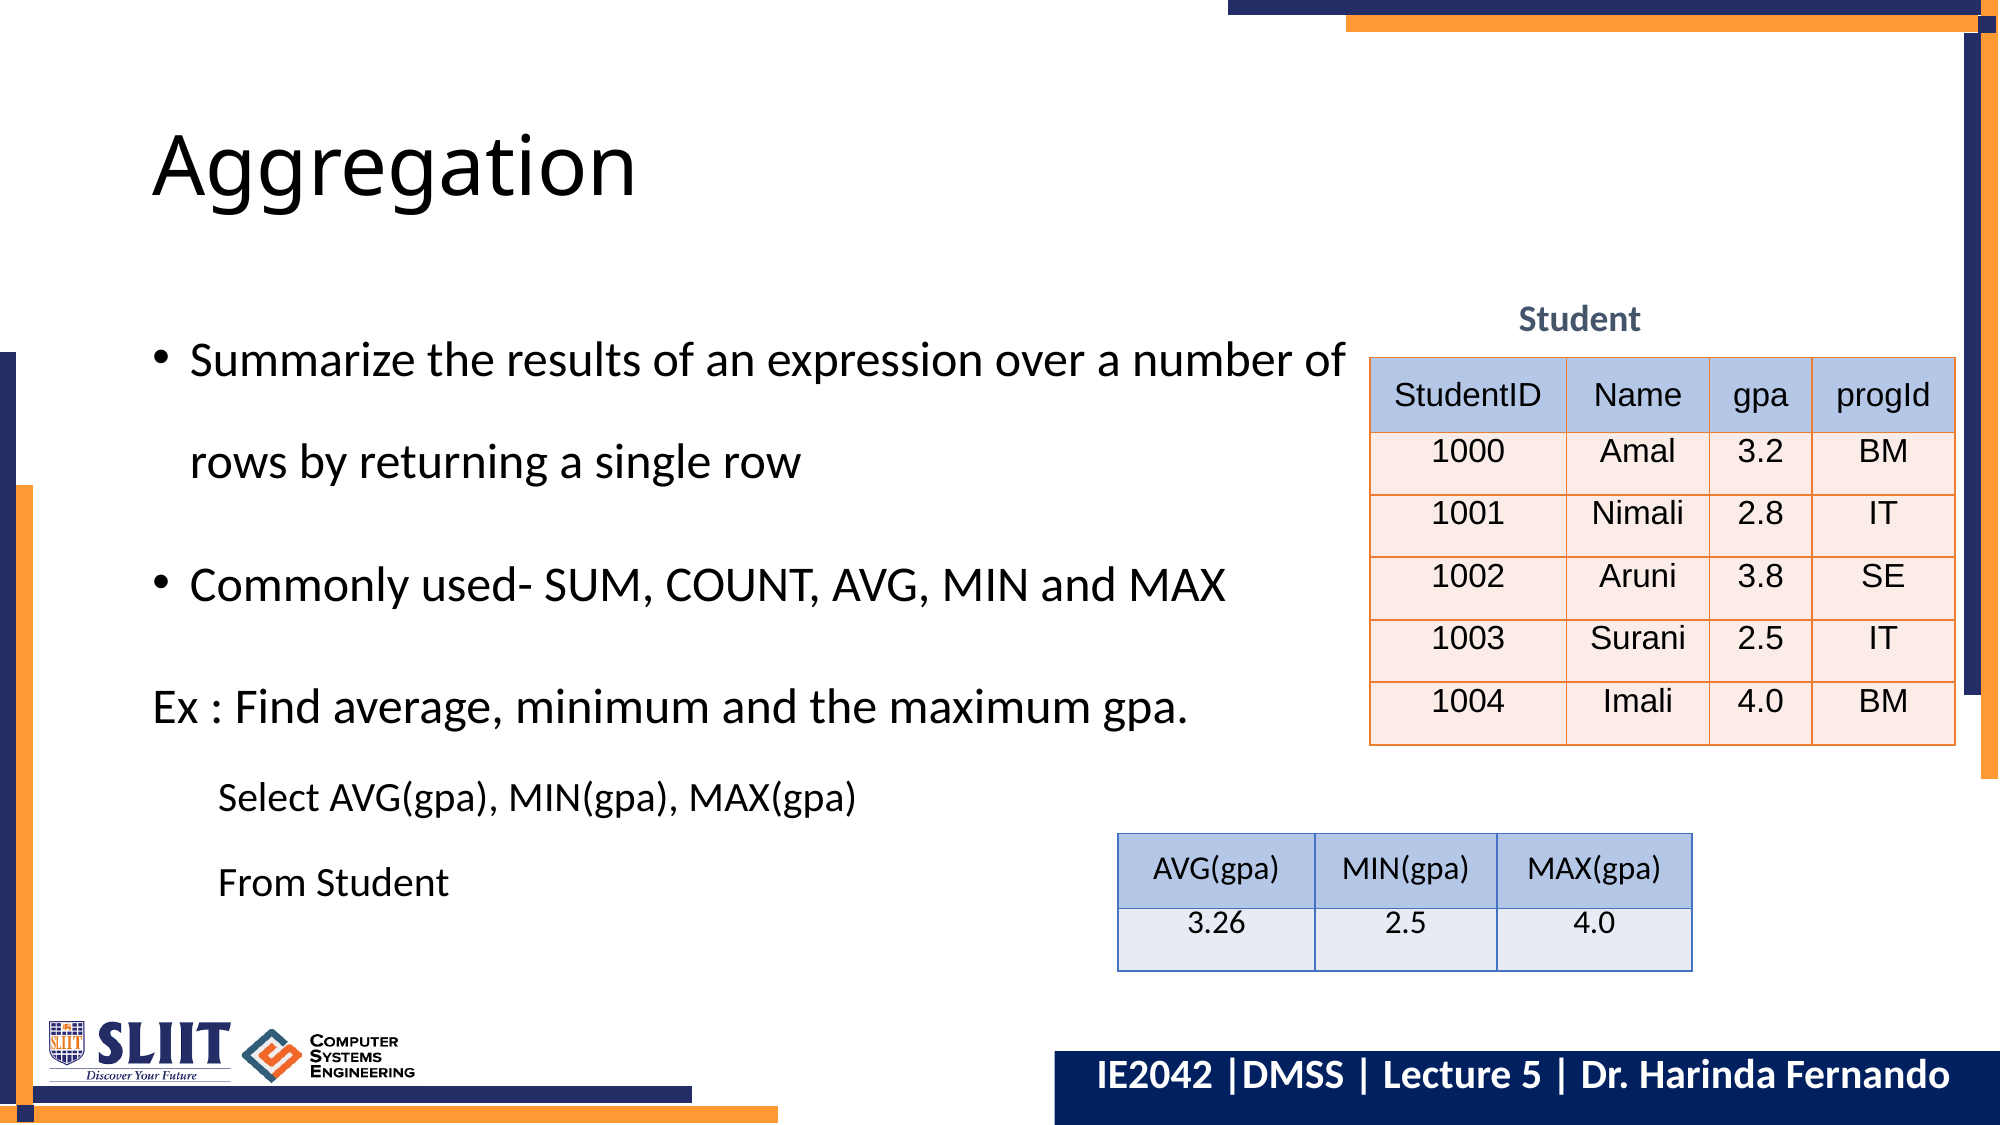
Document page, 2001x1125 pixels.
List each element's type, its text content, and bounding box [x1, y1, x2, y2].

text_box Student [1504, 287, 1657, 347]
table_cell 4.0 [1498, 909, 1691, 970]
table_cell 1000 [1371, 433, 1566, 494]
table_cell 2.5 [1710, 621, 1811, 681]
table_cell Aruni [1567, 558, 1709, 619]
table_cell 3.2 [1710, 433, 1811, 494]
table_cell Imali [1567, 683, 1709, 744]
table_cell 1004 [1371, 683, 1566, 744]
table_header progId [1813, 358, 1954, 432]
list Summarize the results of an expression over a number of rows by returning a single row Commonly used- SUM, COUNT, AVG, MIN and MAX Ex : Find average, minimum and the maximum gpa. Select AVG(gpa), MIN(gpa), MAX(gpa) From Student [137, 277, 1366, 1091]
text_box IE2042 |DMSS | Lecture 5 | Dr. Harinda Fernando [1054, 1051, 2000, 1125]
table_cell SE [1813, 558, 1954, 619]
table_header MAX(gpa) [1498, 834, 1691, 908]
table_header gpa [1710, 358, 1811, 432]
table_header AVG(gpa) [1119, 834, 1314, 908]
table_cell IT [1813, 496, 1954, 556]
table_cell Nimali [1567, 496, 1709, 556]
picture [49, 1021, 137, 1082]
table_cell 1002 [1371, 558, 1566, 619]
table_cell Surani [1567, 621, 1709, 681]
table_header Name [1567, 358, 1709, 432]
table_cell 3.26 [1119, 909, 1314, 970]
title Aggregation [137, 59, 1863, 278]
table_cell BM [1813, 433, 1954, 494]
table_cell IT [1813, 621, 1954, 681]
table_cell 1001 [1371, 496, 1566, 556]
table_cell 2.8 [1710, 496, 1811, 556]
table_cell 3.8 [1710, 558, 1811, 619]
table_cell 1003 [1371, 621, 1566, 681]
table_header StudentID [1371, 358, 1566, 432]
table_cell Amal [1567, 433, 1709, 494]
table_cell BM [1813, 683, 1954, 744]
table_cell 4.0 [1710, 683, 1811, 744]
table_cell 2.5 [1316, 909, 1496, 970]
table_header MIN(gpa) [1316, 834, 1496, 908]
